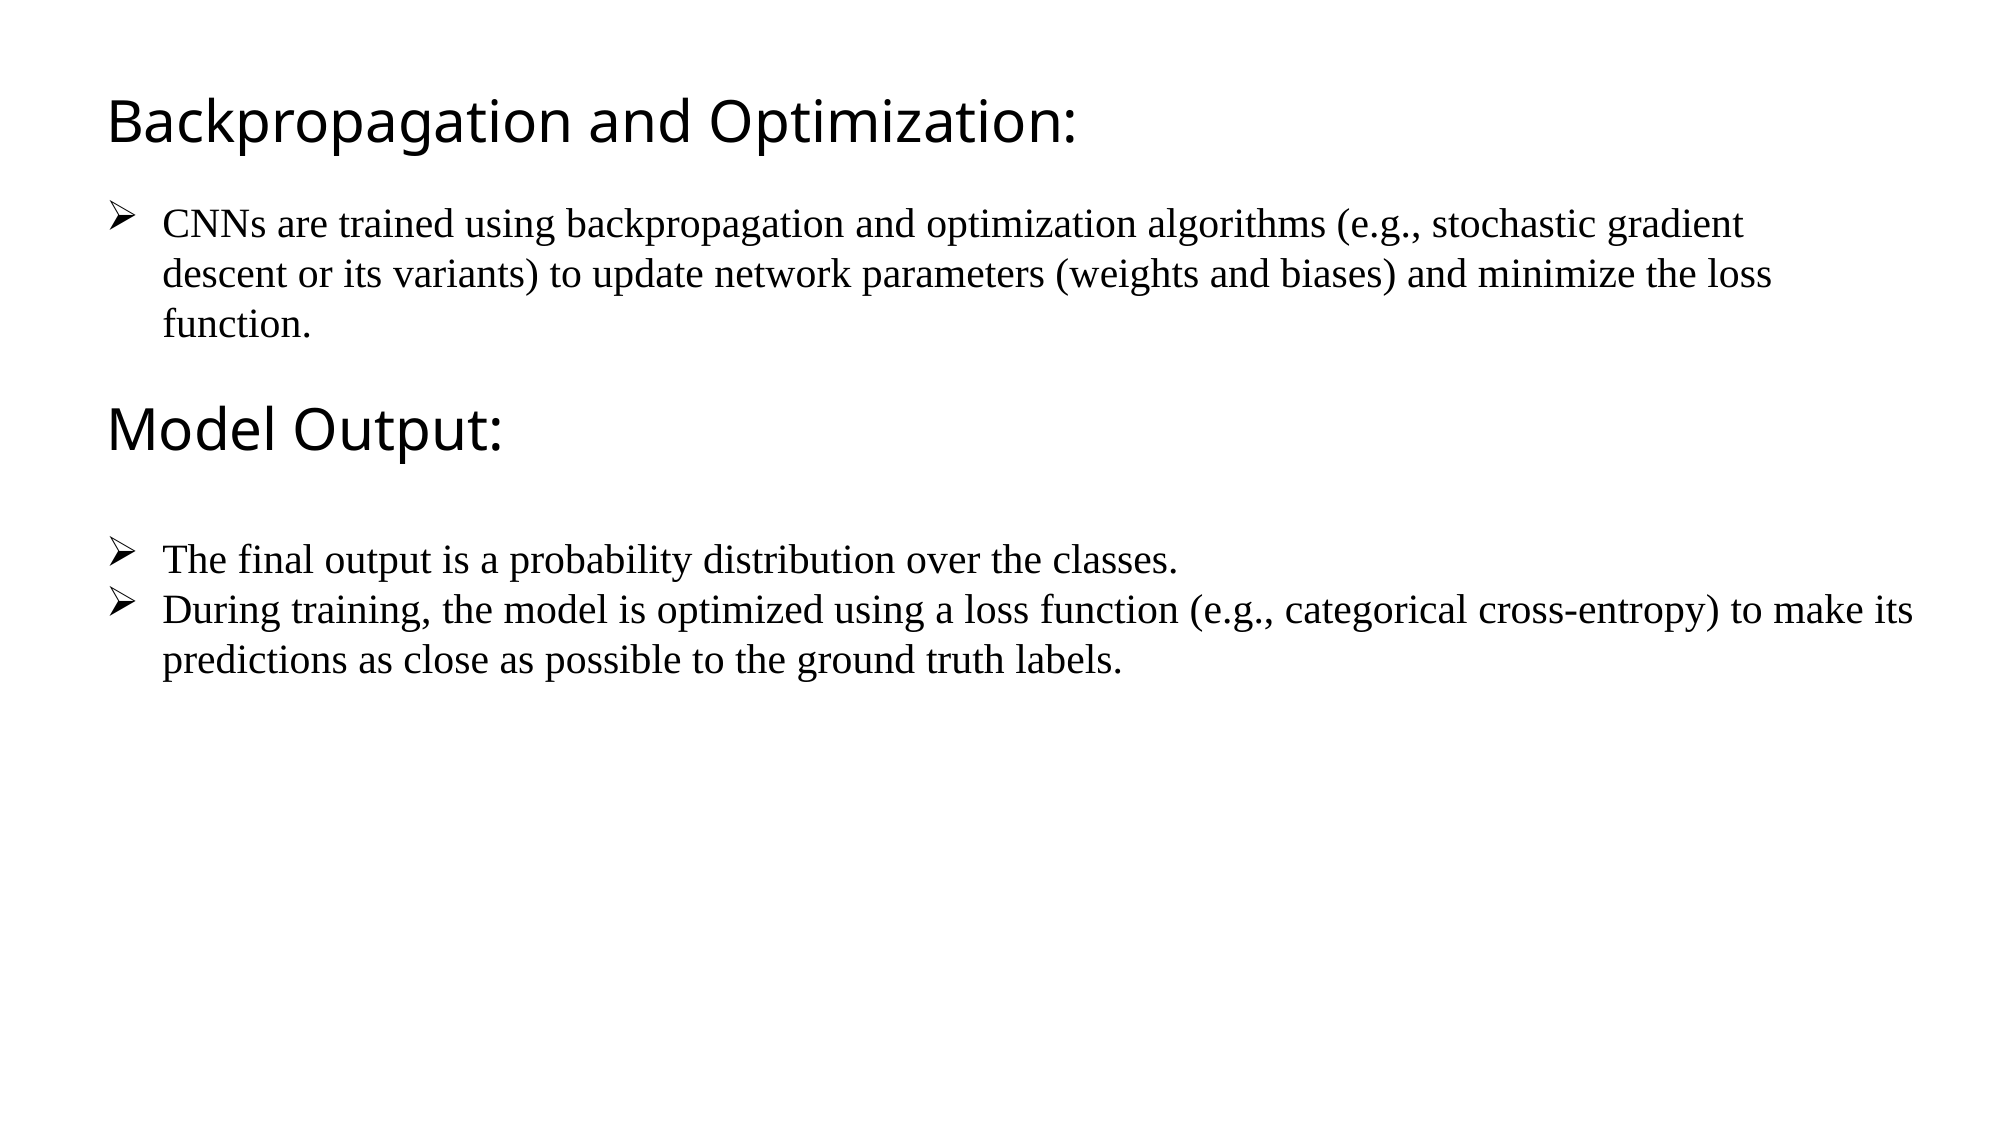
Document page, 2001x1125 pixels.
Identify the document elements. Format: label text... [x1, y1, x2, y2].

text_box The final output is a probability distribution over the classes. During training, the model is optimized using a loss function (e.g., categorical cross-entropy) to make its predictions as close as possible to the ground truth labels. [91, 499, 1959, 690]
text_box Model Output: [91, 384, 1036, 469]
text_box CNNs are trained using backpropagation and optimization algorithms (e.g., stochastic gradient descent or its variants) to update network parameters (weights and biases) and minimize the loss function. [91, 188, 1823, 353]
text_box Backpropagation and Optimization: [91, 76, 1345, 162]
